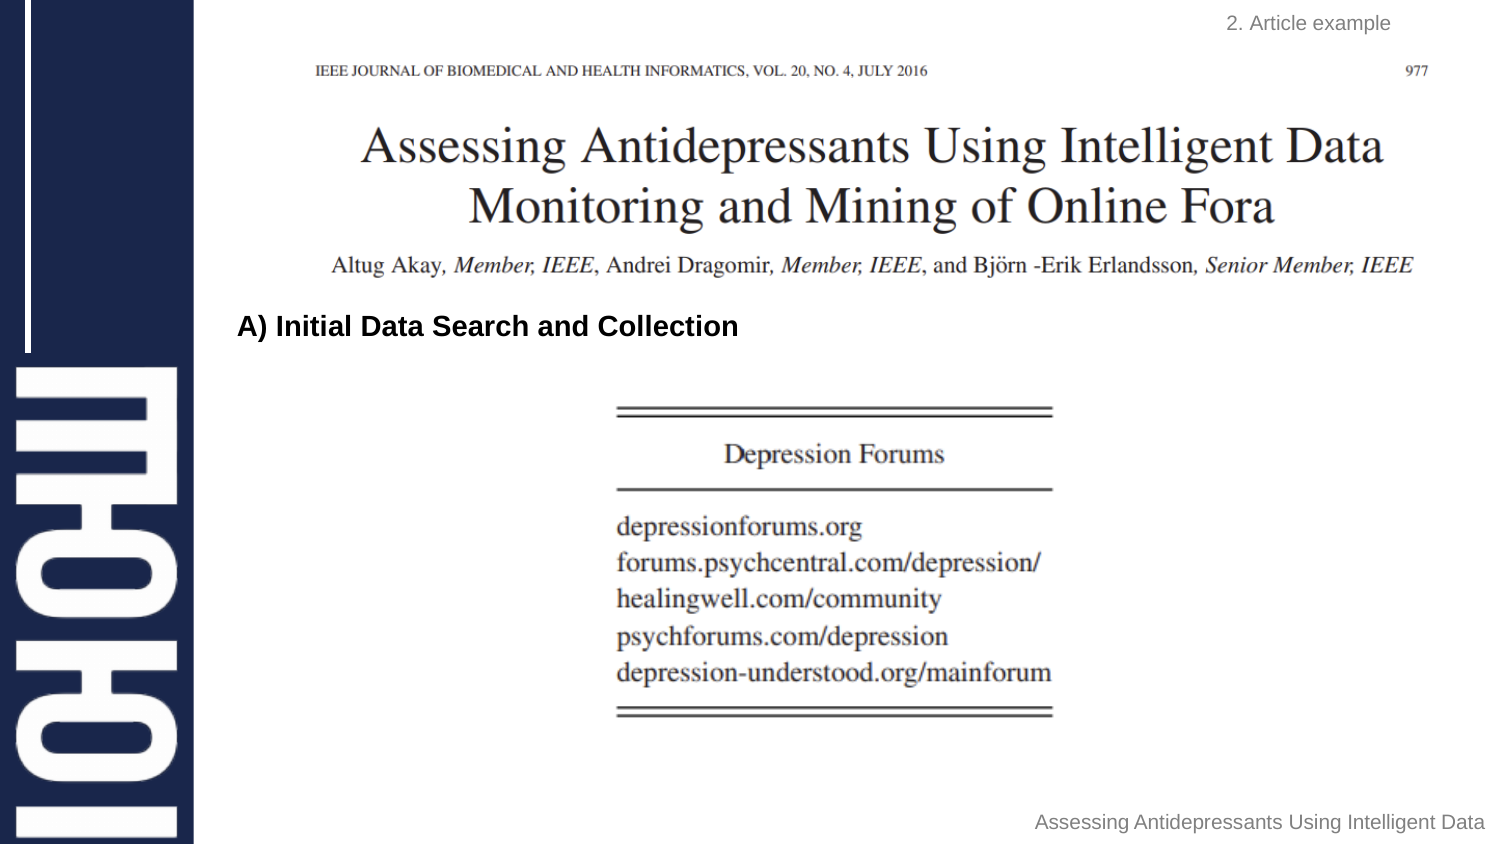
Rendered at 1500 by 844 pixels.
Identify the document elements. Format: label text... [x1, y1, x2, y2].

picture [606, 391, 1069, 727]
text_box Assessing Antidepressants Using Intelligent Data [1020, 801, 1500, 842]
picture [304, 57, 1450, 286]
text_box 2. Article example [1117, 1, 1500, 42]
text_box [0, 0, 194, 844]
text_box A) Initial Data Search and Collection [222, 300, 816, 350]
